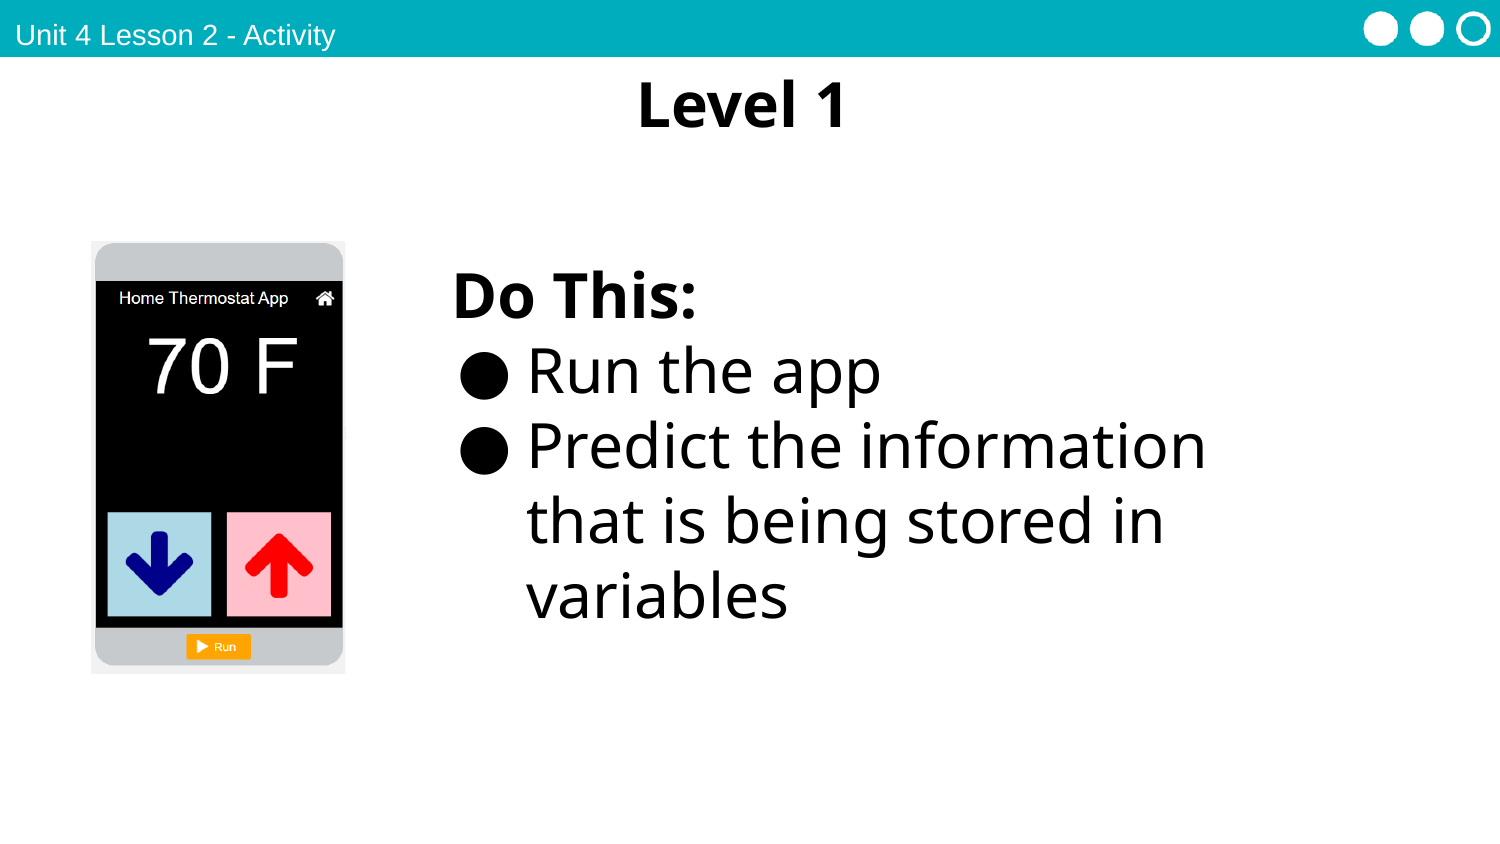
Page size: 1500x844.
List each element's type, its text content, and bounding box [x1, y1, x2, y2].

picture [0, 0, 1500, 844]
text_box Unit 4 Lesson 2 - Activity [0, 0, 750, 58]
text_box Do This: Run the app Predict the information that is being stored in variables [436, 241, 1357, 680]
text_box Level 1 [97, 50, 1389, 174]
